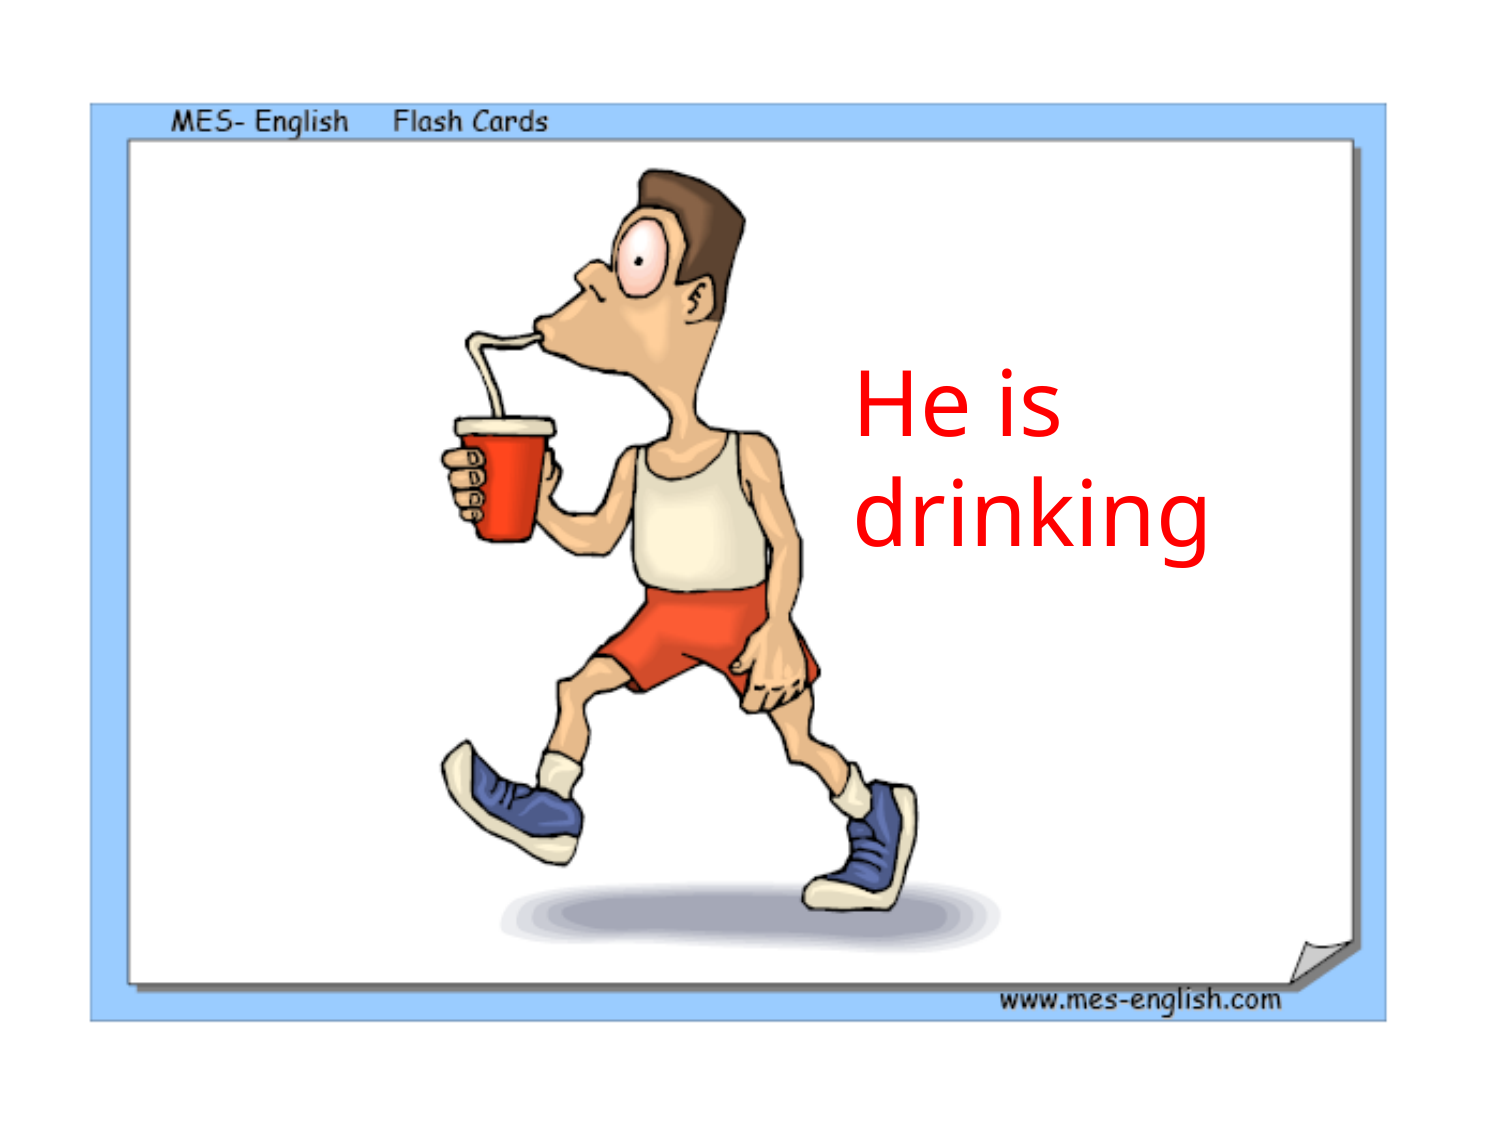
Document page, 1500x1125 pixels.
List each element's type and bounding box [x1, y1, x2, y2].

picture [67, 82, 1413, 1043]
